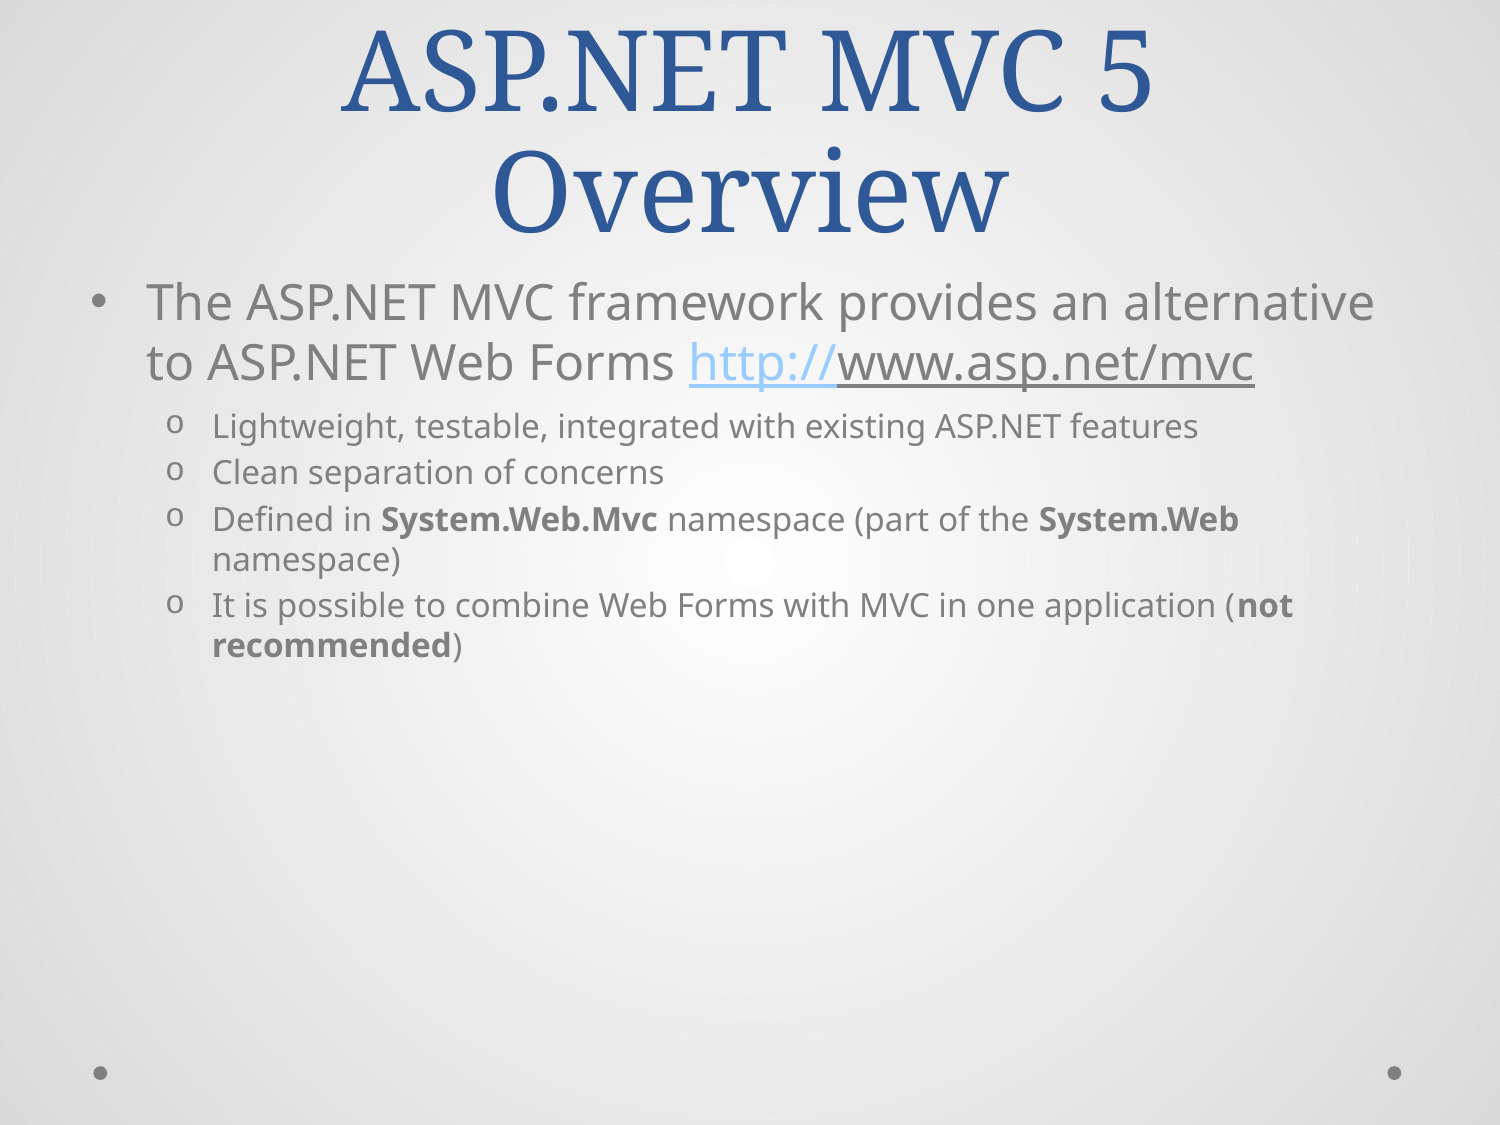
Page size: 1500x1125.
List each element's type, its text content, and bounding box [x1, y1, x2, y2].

title ASP.NET MVC 5 Overview [75, 0, 1425, 262]
list The ASP.NET MVC framework provides an alternative to ASP.NET Web Forms http://www.asp.net/mvc Lightweight, testable, integrated with existing ASP.NET features Clean separation of concerns Defined in System.Web.Mvc namespace (part of the System.Web namespace) It is possible to combine Web Forms with MVC in one application (not recommended) [75, 262, 1425, 1005]
